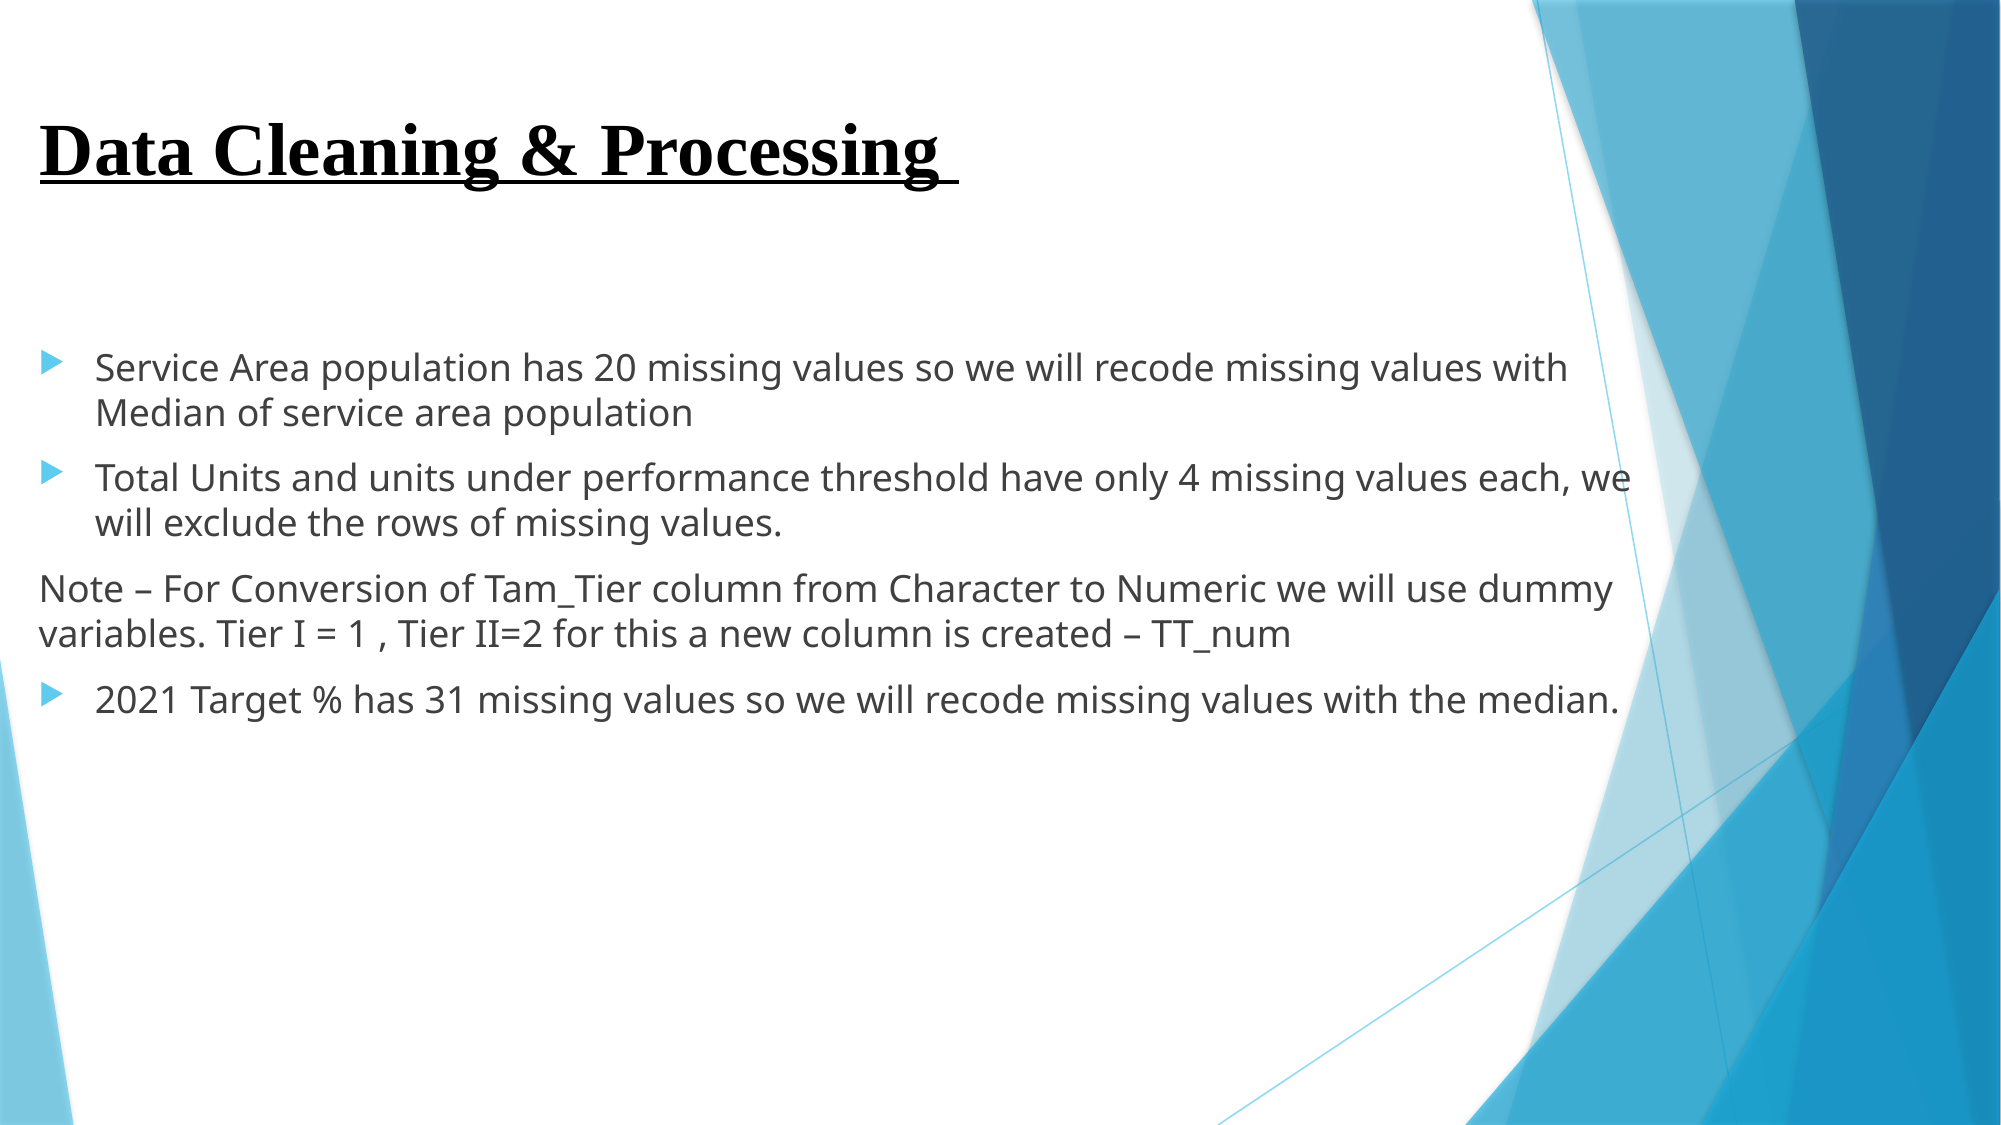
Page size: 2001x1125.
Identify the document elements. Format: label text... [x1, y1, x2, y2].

list Service Area population has 20 missing values so we will recode missing values with Median of service area population Total Units and units under performance threshold have only 4 missing values each, we will exclude the rows of missing values. Note – For Conversion of Tam_Tier column from Character to Numeric we will use dummy variables. Tier I = 1 , Tier II=2 for this a new column is created – TT_num 2021 Target % has 31 missing values so we will recode missing values with the median. [23, 335, 1705, 1125]
title Data Cleaning & Processing [24, 92, 2000, 310]
